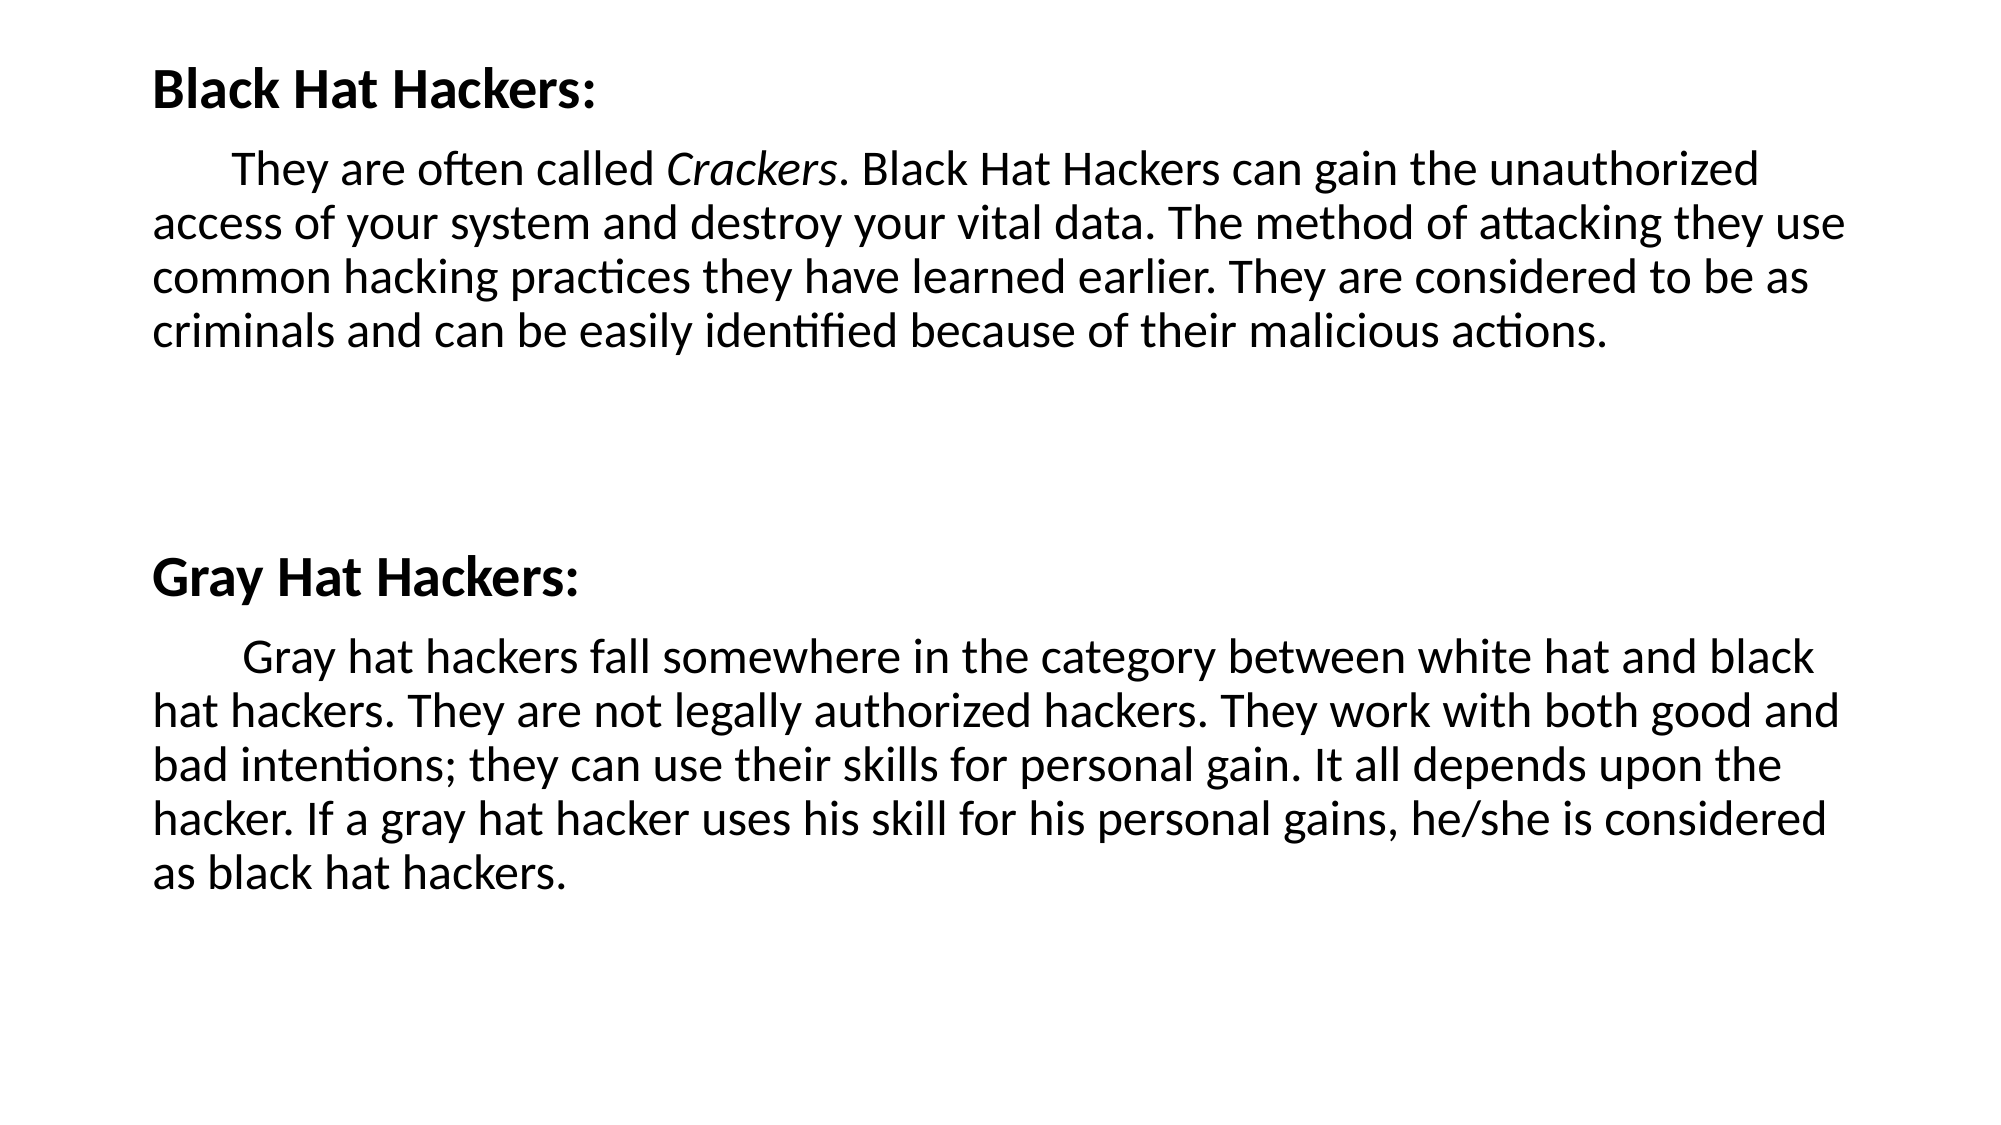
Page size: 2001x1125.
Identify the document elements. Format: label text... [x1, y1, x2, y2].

list Black Hat Hackers: They are often called Crackers. Black Hat Hackers can gain the unauthorized access of your system and destroy your vital data. The method of attacking they use common hacking practices they have learned earlier. They are considered to be as criminals and can be easily identified because of their malicious actions. Gray Hat Hackers: Gray hat hackers fall somewhere in the category between white hat and black hat hackers. They are not legally authorized hackers. They work with both good and bad intentions; they can use their skills for personal gain. It all depends upon the hacker. If a gray hat hacker uses his skill for his personal gains, he/she is considered as black hat hackers. [137, 51, 1863, 1079]
